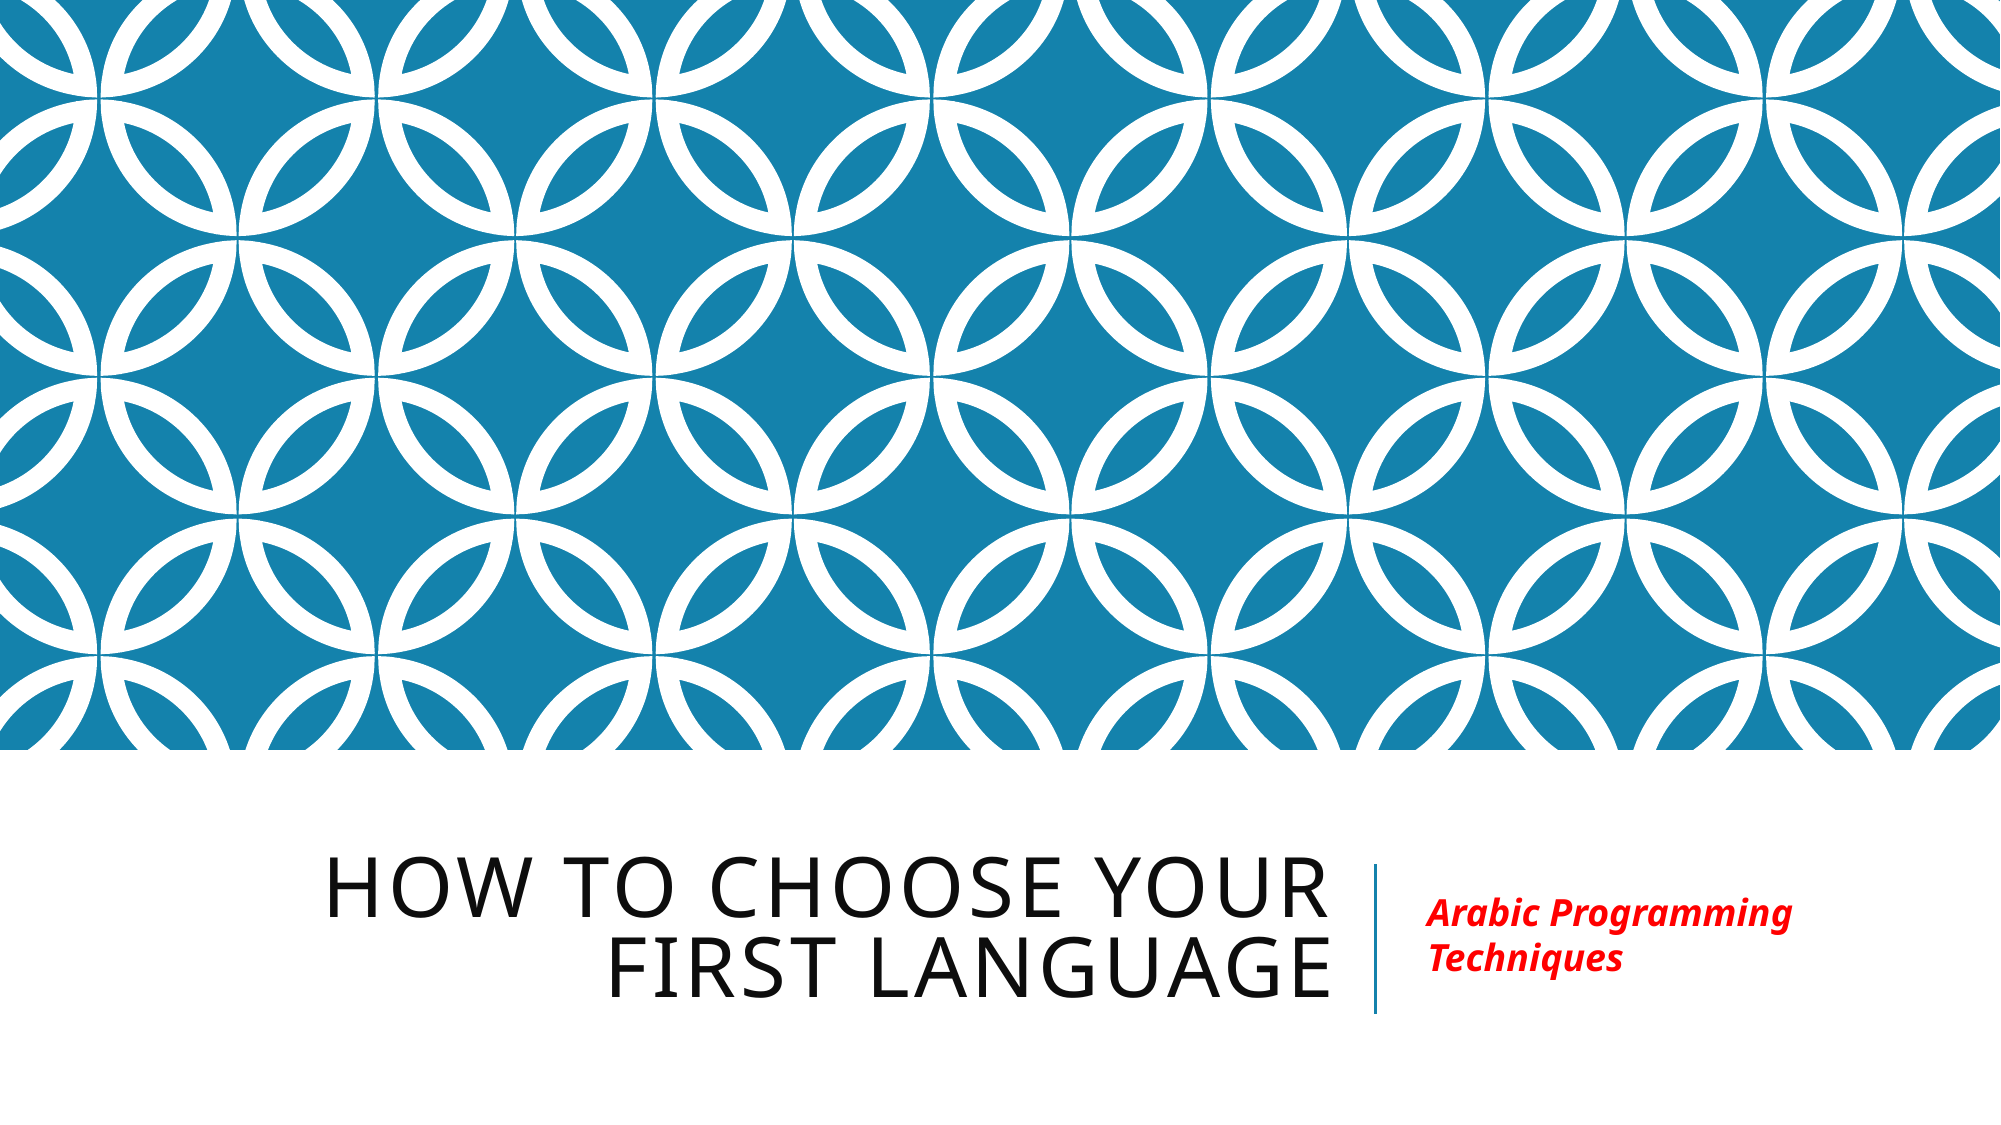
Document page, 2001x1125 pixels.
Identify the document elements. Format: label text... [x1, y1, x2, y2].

subtitle Arabic Programming Techniques [1412, 813, 1938, 1054]
title How to choose your first language [75, 813, 1350, 1054]
